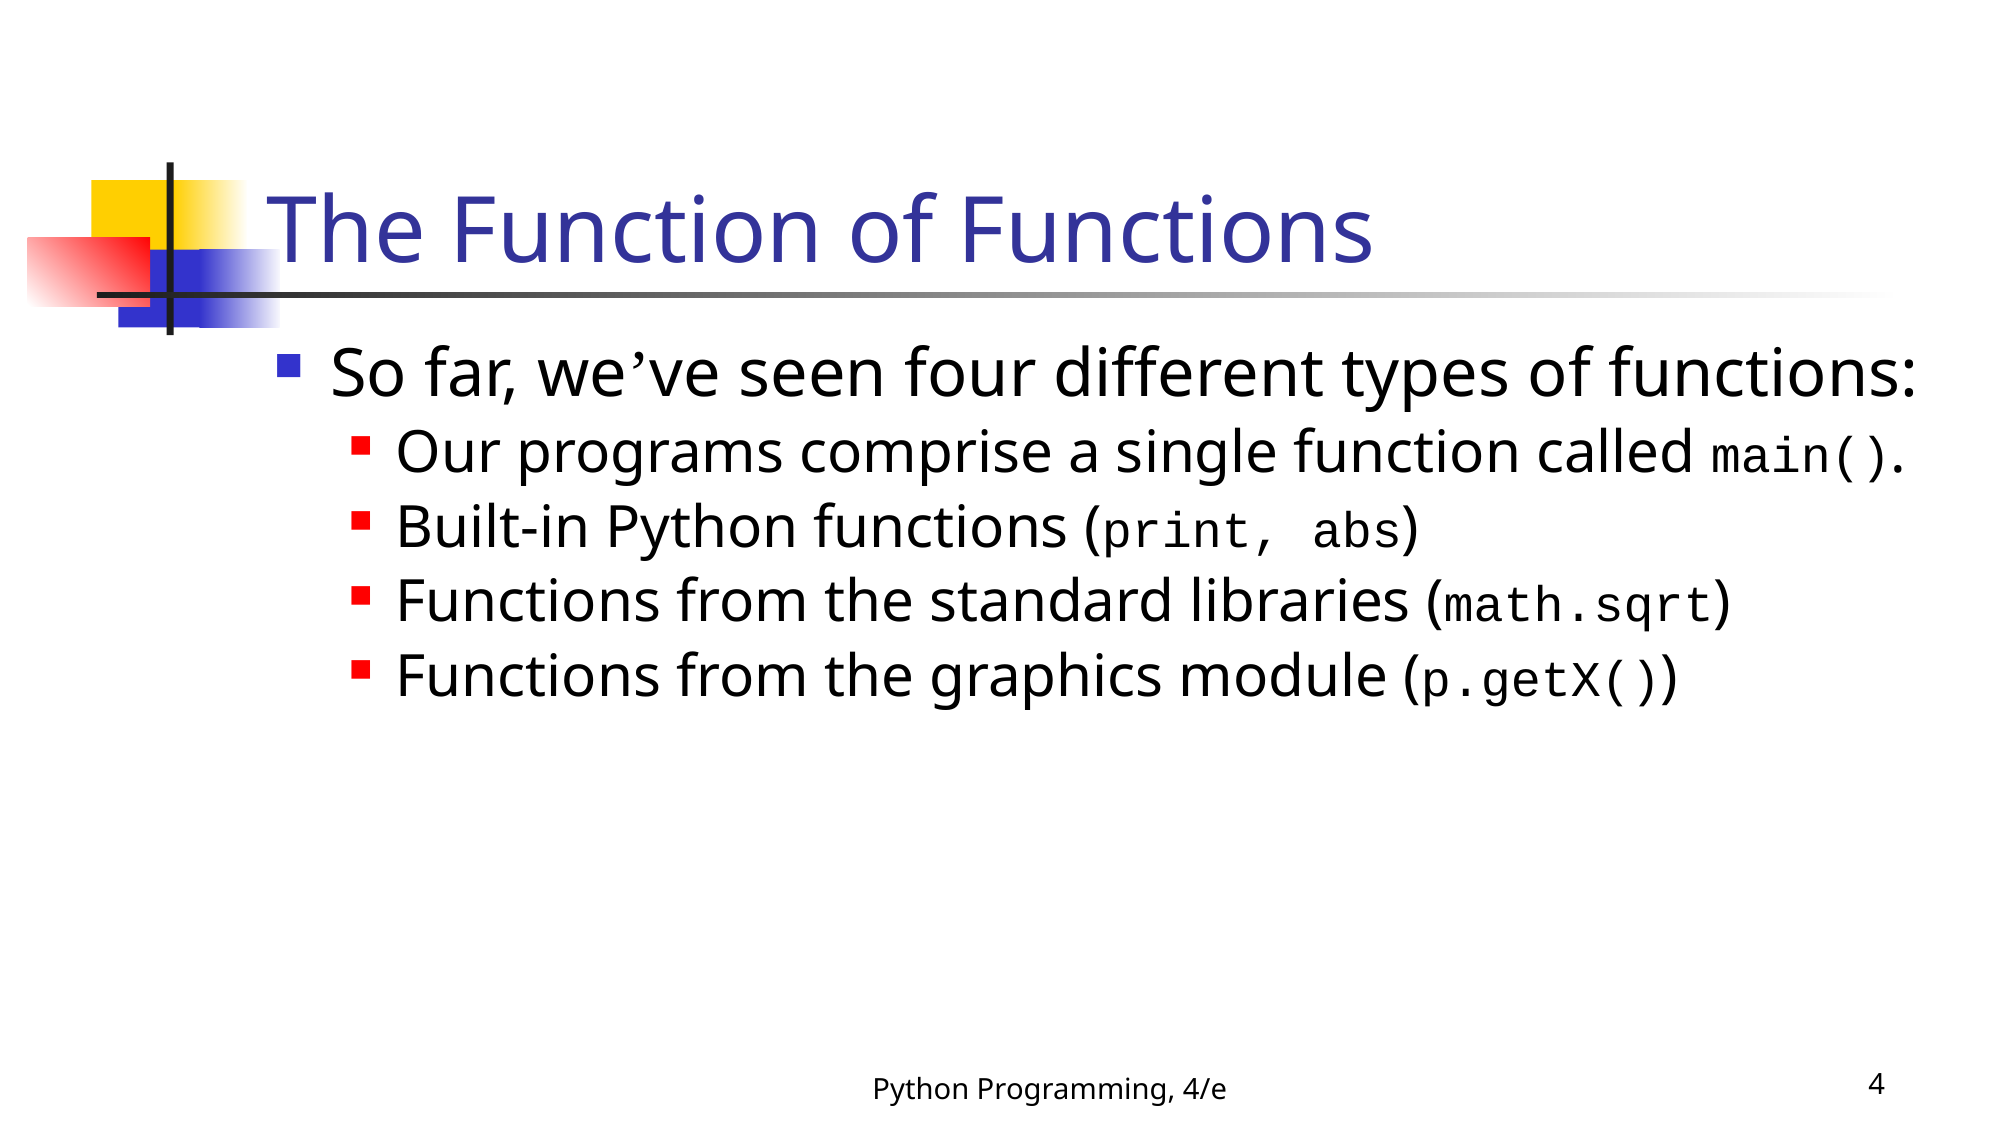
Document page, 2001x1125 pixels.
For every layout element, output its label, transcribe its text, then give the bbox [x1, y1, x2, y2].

title The Function of Functions [251, 101, 1957, 289]
list So far, we’ve seen four different types of functions: Our programs comprise a single function called main(). Built-in Python functions (print, abs) Functions from the standard libraries (math.sqrt) Functions from the graphics module (p.getX()) [258, 331, 1959, 1006]
footer Python Programming, 4/e [733, 1037, 1367, 1113]
slide_number 4 [1483, 1037, 1901, 1113]
